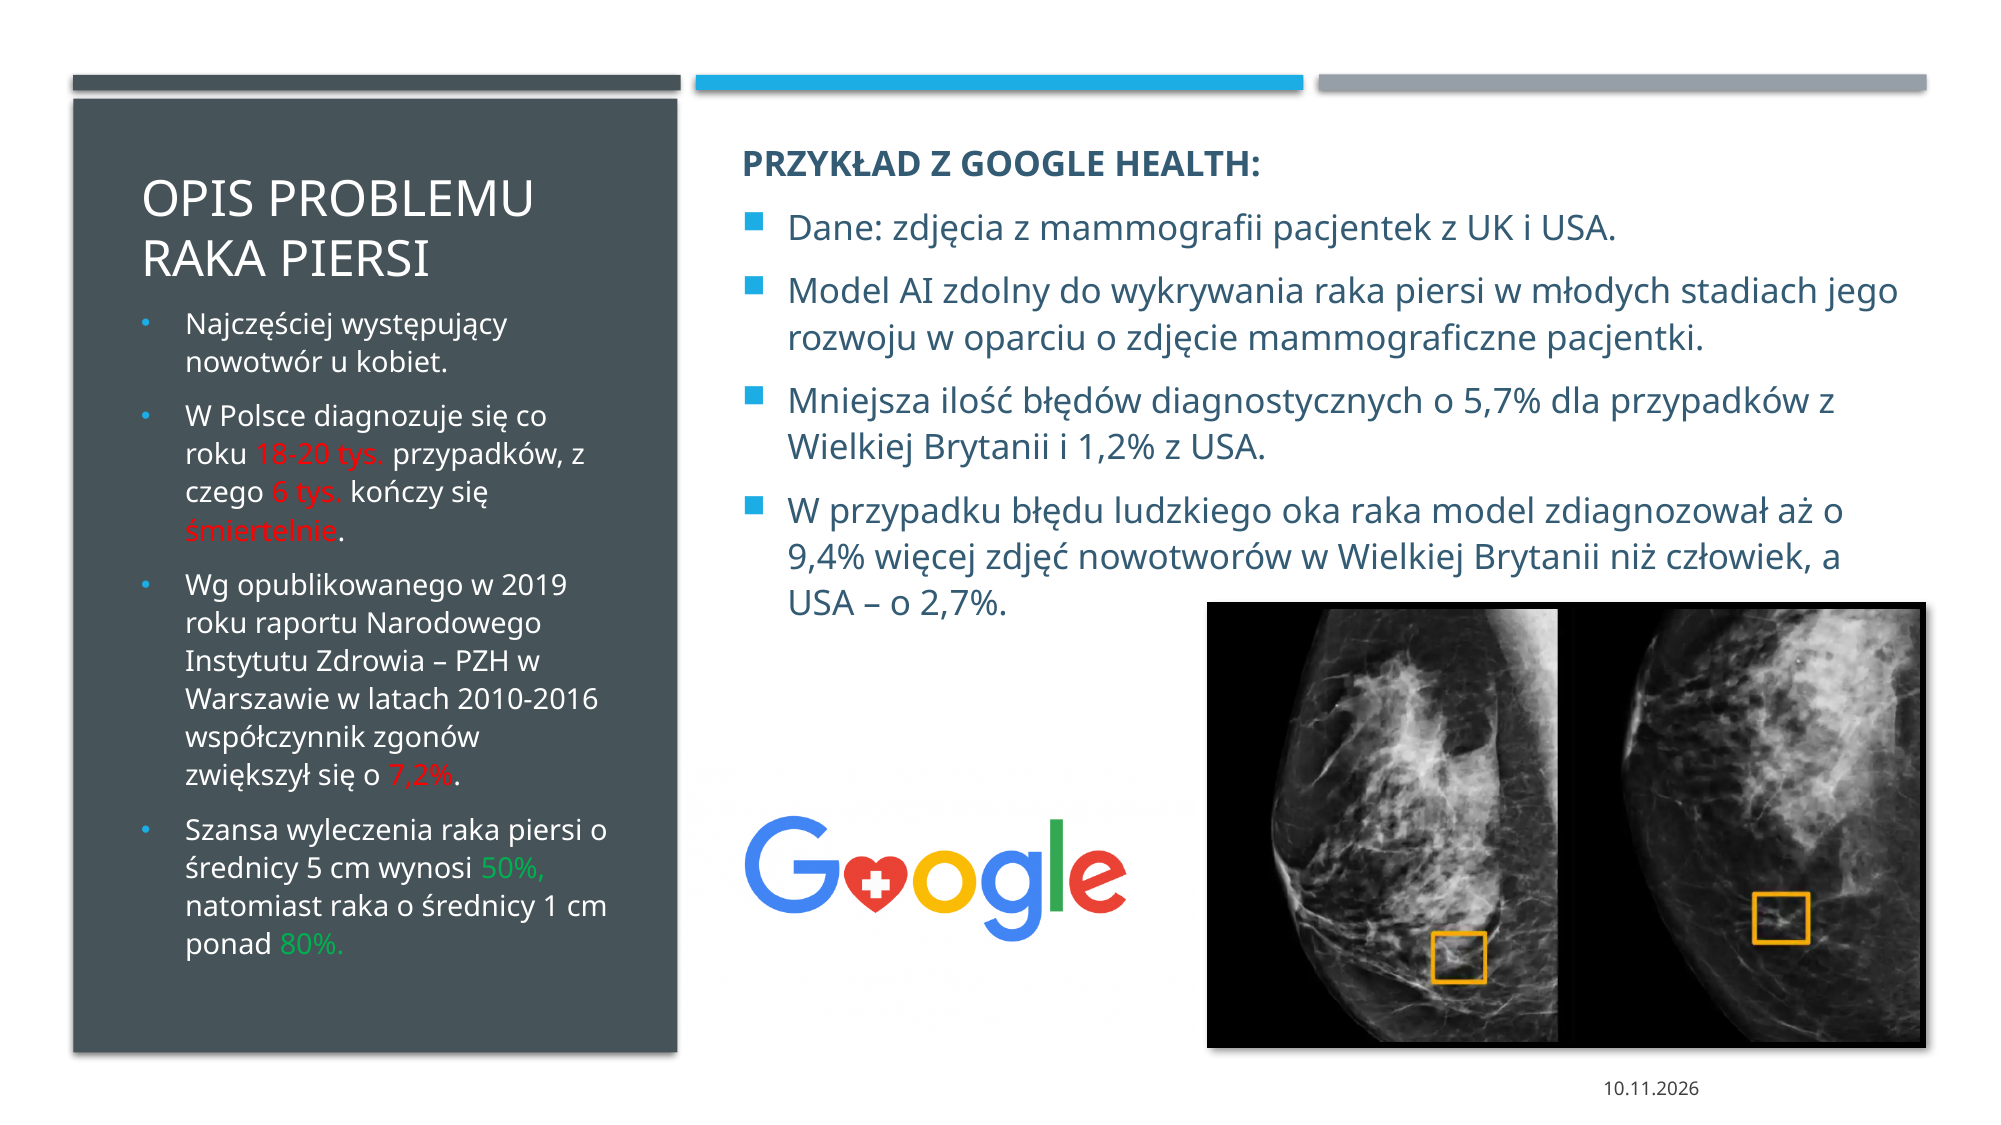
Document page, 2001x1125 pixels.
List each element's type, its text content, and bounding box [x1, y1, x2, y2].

picture [1212, 608, 1921, 1043]
title Opis problemu raka piersi [125, 11, 624, 294]
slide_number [1247, 1059, 1715, 1120]
list Najczęściej występujący nowotwór u kobiet. W Polsce diagnozuje się co roku 18-20 tys. przypadków, z czego 6 tys. kończy się śmiertelnie. Wg opublikowanego w 2019 roku raportu Narodowego Instytutu Zdrowia – PZH w Warszawie w latach 2010-2016 współczynnik zgonów zwiększył się o 7,2%. Szansa wyleczenia raka piersi o średnicy 5 cm wynosi 50%, natomiast raka o średnicy 1 cm ponad 80%. [125, 294, 624, 982]
list PRZYKŁAD Z GOOGLE HEALTH: Dane: zdjęcia z mammografii pacjentek z UK i USA. Model AI zdolny do wykrywania raka piersi w młodych stadiach jego rozwoju w oparciu o zdjęcie mammograficzne pacjentki. Mniejsza ilość błędów diagnostycznych o 5,7% dla przypadków z Wielkiej Brytanii i 1,2% z USA. W przypadku błędu ludzkiego oka raka model zdiagnozował aż o 9,4% więcej zdjęć nowotworów w Wielkiej Brytanii niż człowiek, a USA – o 2,7%. [726, 129, 1920, 635]
picture [686, 749, 1198, 1043]
